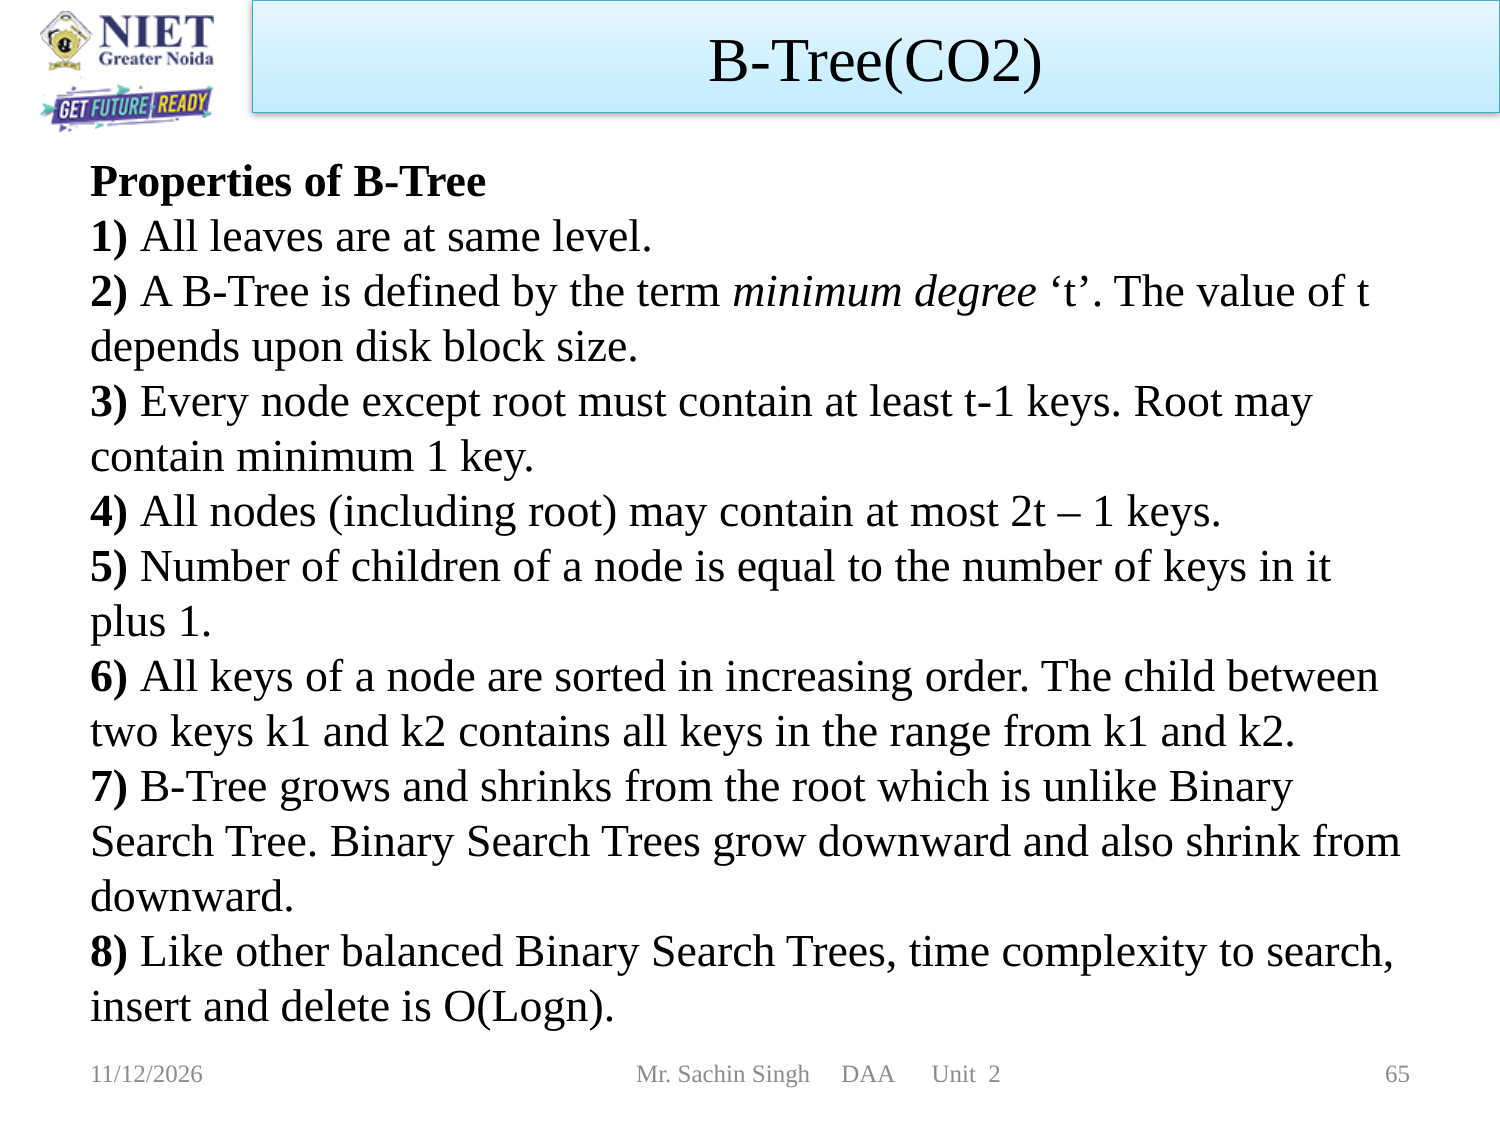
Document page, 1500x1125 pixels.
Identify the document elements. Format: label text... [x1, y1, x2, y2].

footer Mr. Sachin Singh DAA Unit 2 [512, 1042, 1074, 1103]
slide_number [75, 1042, 425, 1103]
picture [0, 0, 253, 143]
list Properties of B-Tree 1) All leaves are at same level. 2) A B-Tree is defined by the term minimum degree ‘t’. The value of t depends upon disk block size. 3) Every node except root must contain at least t-1 keys. Root may contain minimum 1 key. 4) All nodes (including root) may contain at most 2t – 1 keys. 5) Number of children of a node is equal to the number of keys in it plus 1. 6) All keys of a node are sorted in increasing order. The child between two keys k1 and k2 contains all keys in the range from k1 and k2. 7) B-Tree grows and shrinks from the root which is unlike Binary Search Tree. Binary Search Trees grow downward and also shrink from downward. 8) Like other balanced Binary Search Trees, time complexity to search, insert and delete is O(Logn). [75, 143, 1425, 1063]
slide_number 65 [1074, 1042, 1425, 1103]
text_box B-Tree(CO2) [254, 0, 1500, 113]
